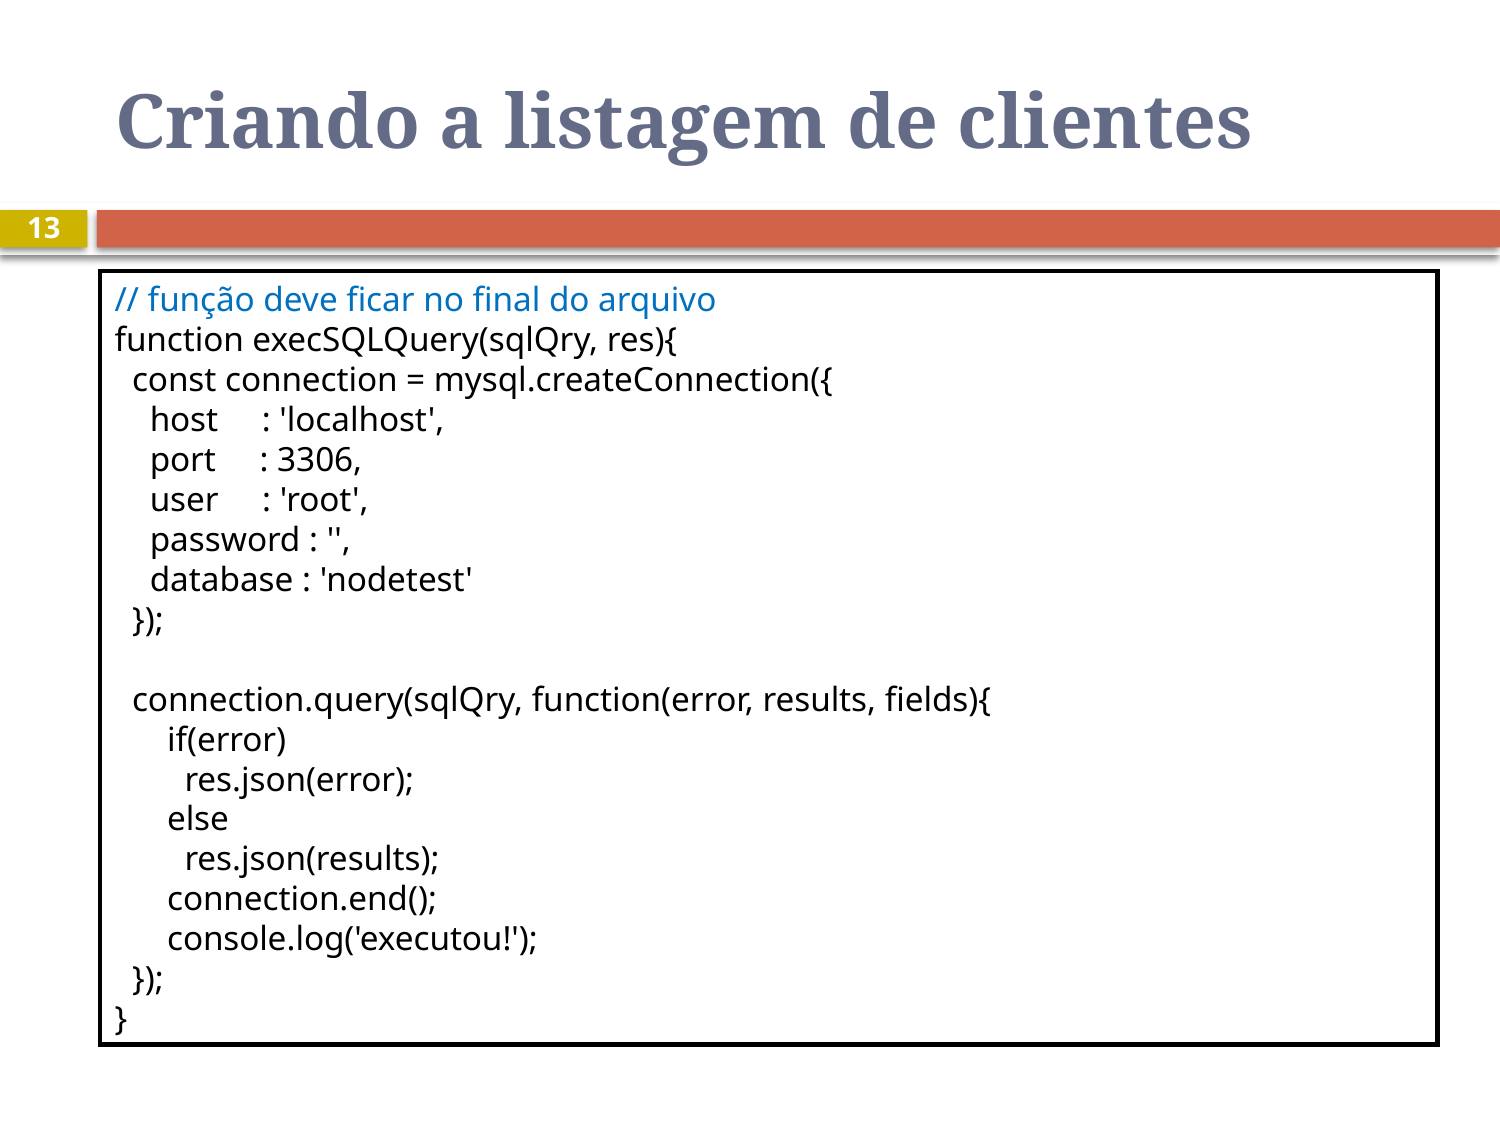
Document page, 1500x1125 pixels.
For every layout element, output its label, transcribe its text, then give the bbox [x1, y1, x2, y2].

title Criando a listagem de clientes [100, 37, 1438, 200]
slide_number 13 [0, 208, 88, 249]
text_box // função deve ficar no final do arquivo function execSQLQuery(sqlQry, res){ const connection = mysql.createConnection({ host : 'localhost', port : 3306, user : 'root', password : '', database : 'nodetest' }); connection.query(sqlQry, function(error, results, fields){ if(error) res.json(error); else res.json(results); connection.end(); console.log('executou!'); }); } [99, 270, 1438, 1045]
